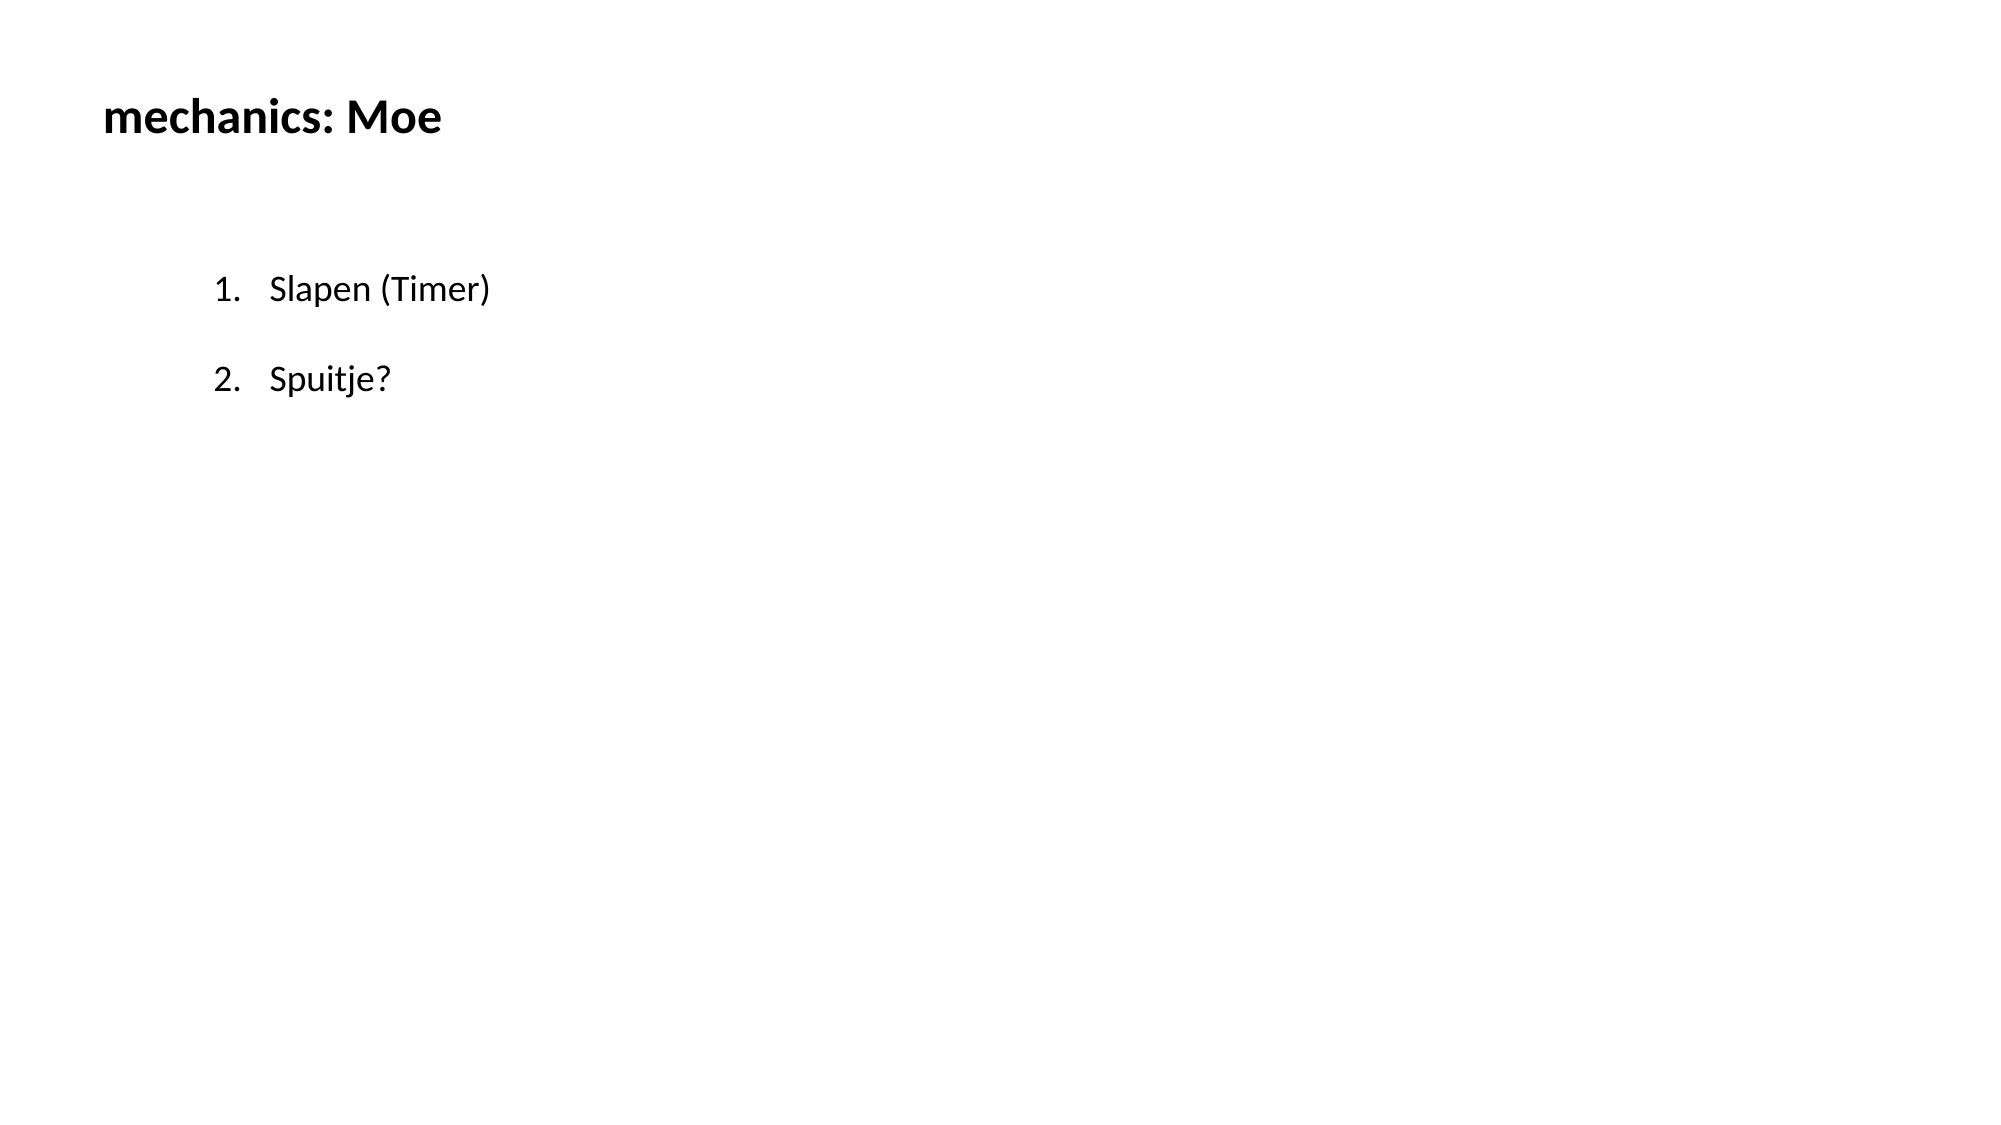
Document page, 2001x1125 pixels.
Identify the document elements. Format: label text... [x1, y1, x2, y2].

text_box Slapen (Timer) Spuitje? [198, 256, 507, 406]
text_box mechanics: Moe [88, 76, 458, 152]
